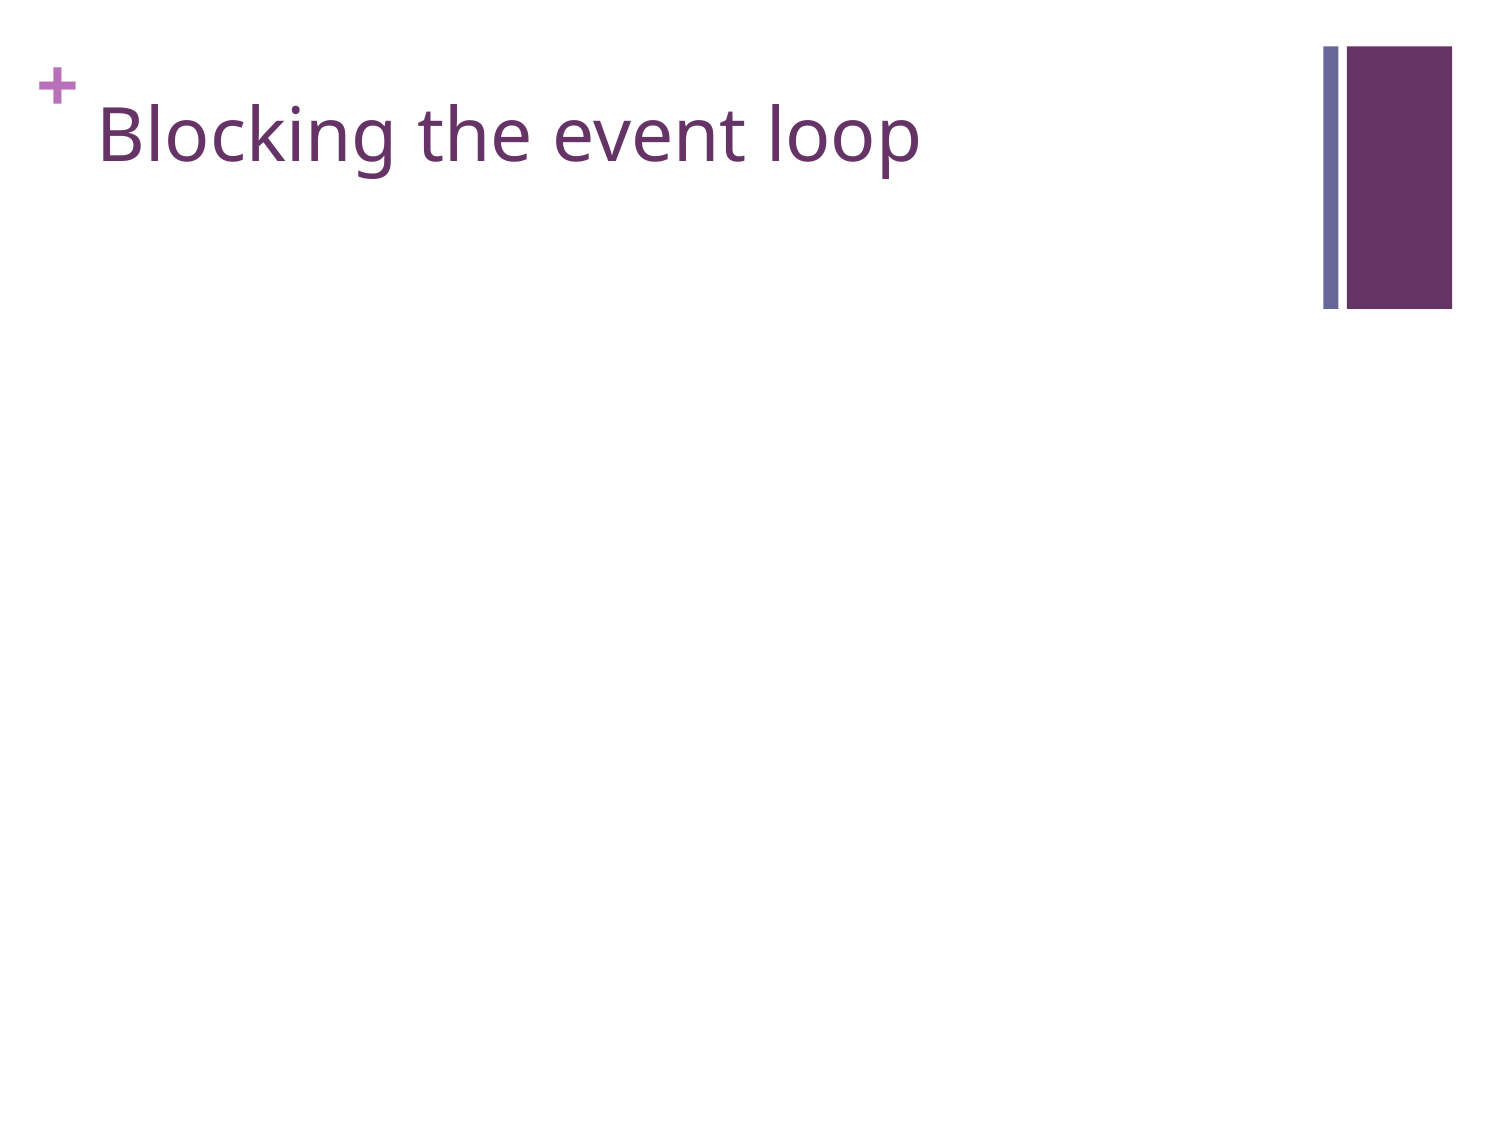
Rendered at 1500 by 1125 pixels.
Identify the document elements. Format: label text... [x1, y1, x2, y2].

title Blocking the event loop [81, 79, 1322, 263]
